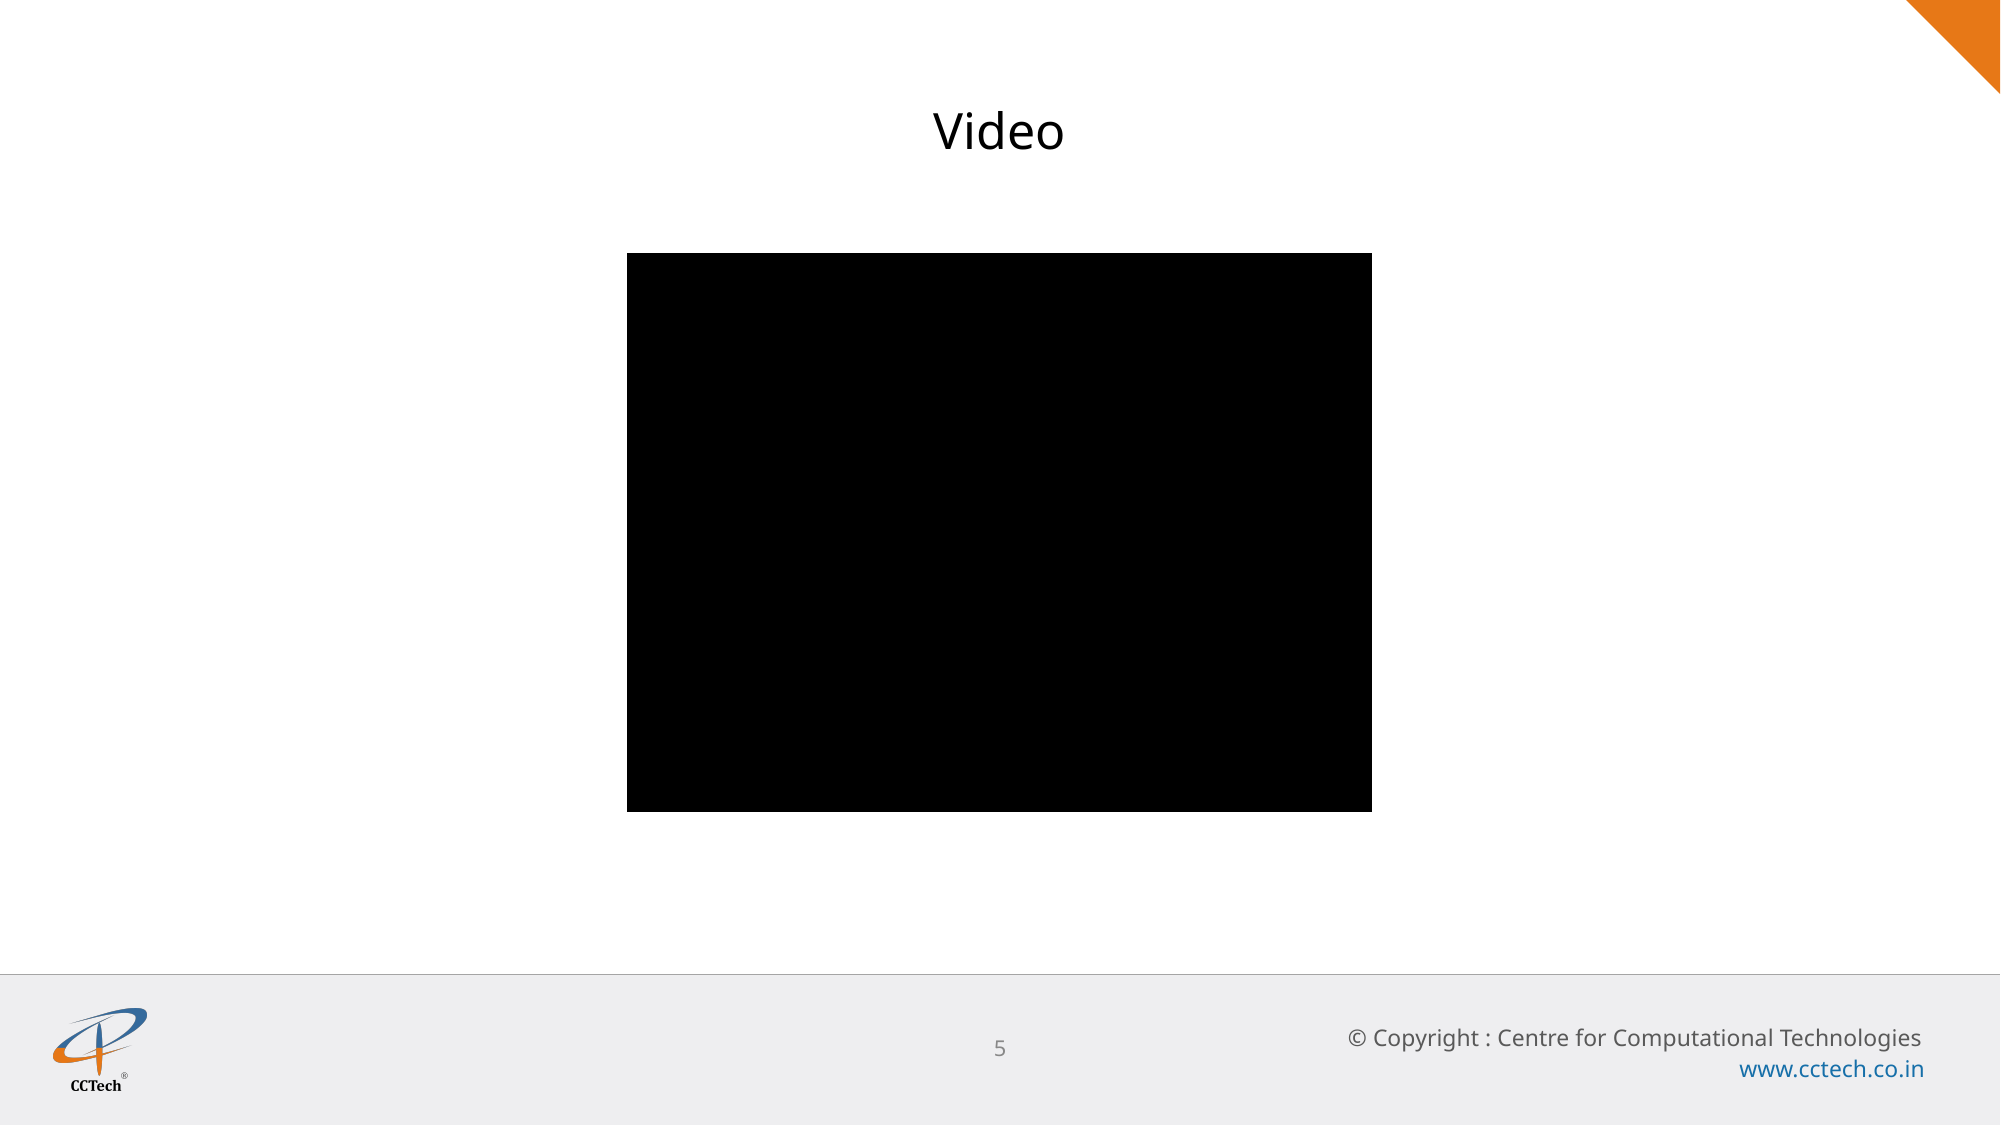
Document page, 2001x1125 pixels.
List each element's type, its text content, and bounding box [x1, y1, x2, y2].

picture [53, 1008, 147, 1091]
slide_number ‹#› [961, 1018, 1039, 1079]
picture [627, 253, 1373, 812]
text_box Video [795, 85, 1205, 177]
